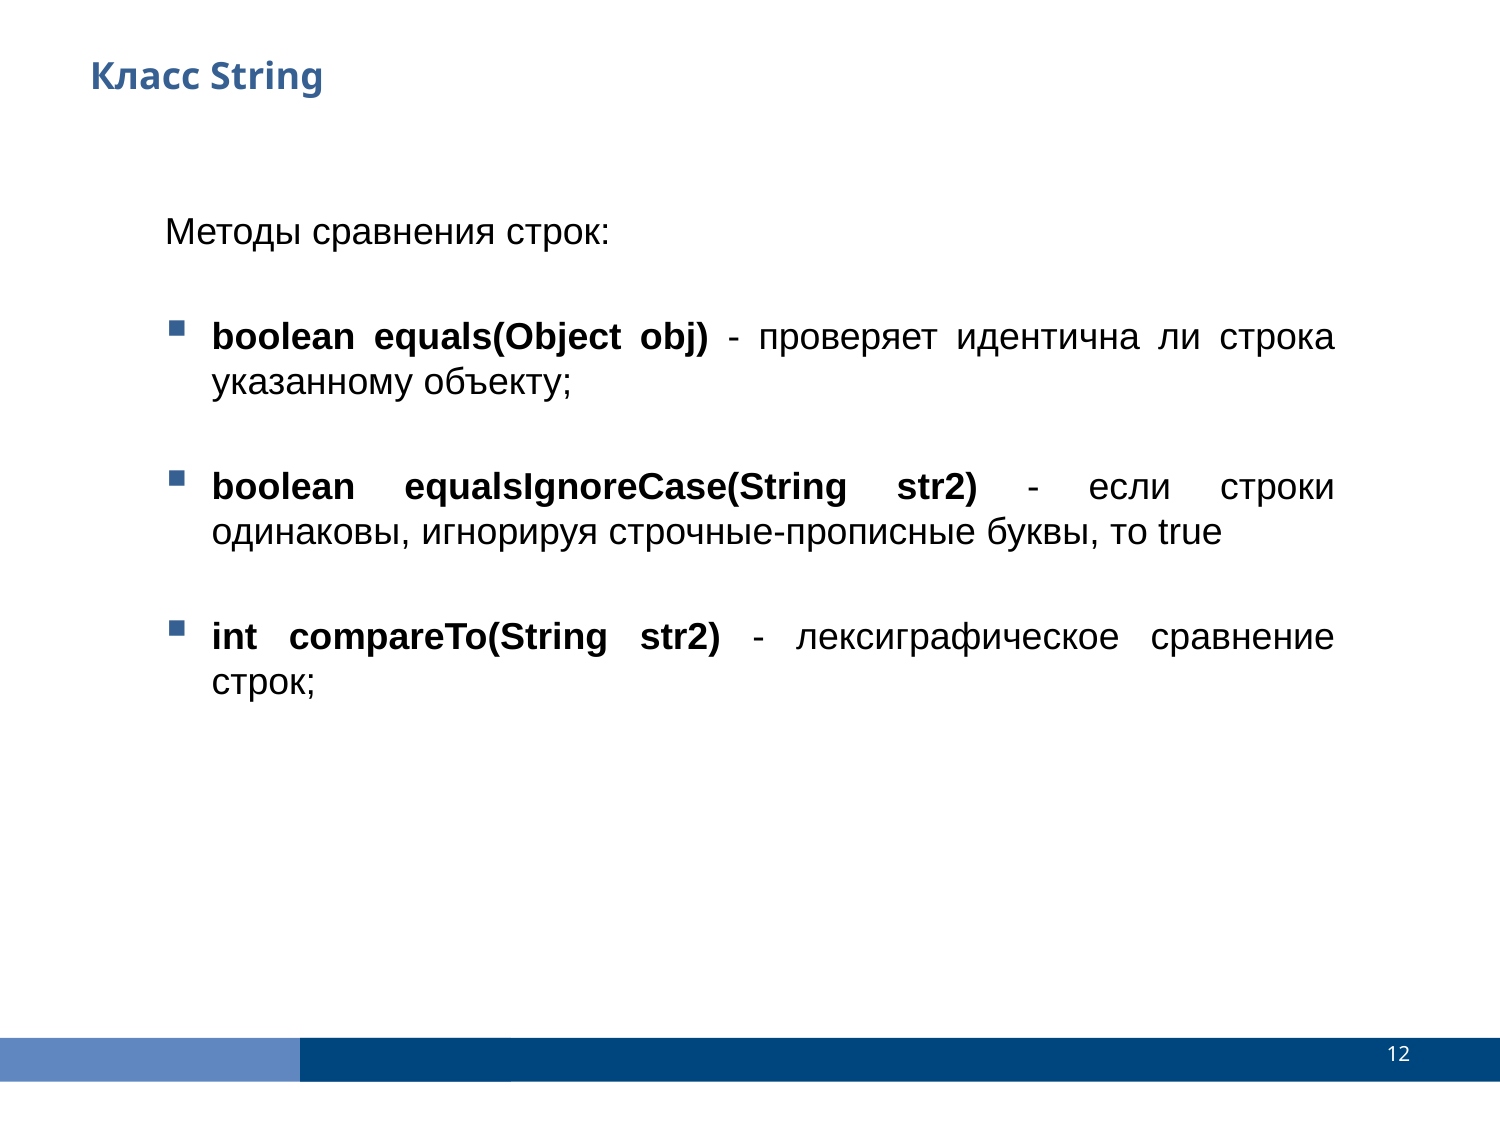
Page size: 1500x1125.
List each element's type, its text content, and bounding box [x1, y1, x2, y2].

text_box <number> [1262, 1025, 1425, 1085]
text_box Методы сравнения строк: boolean equals(Object obj) - проверяет идентична ли строка указанному объекту; boolean equalsIgnoreCase(String str2) - если строки одинаковы, игнорируя строчные-прописные буквы, то true int compareTo(String str2) - лексиграфическое сравнение строк; [150, 199, 1350, 988]
text_box Класс String [75, 45, 1425, 163]
